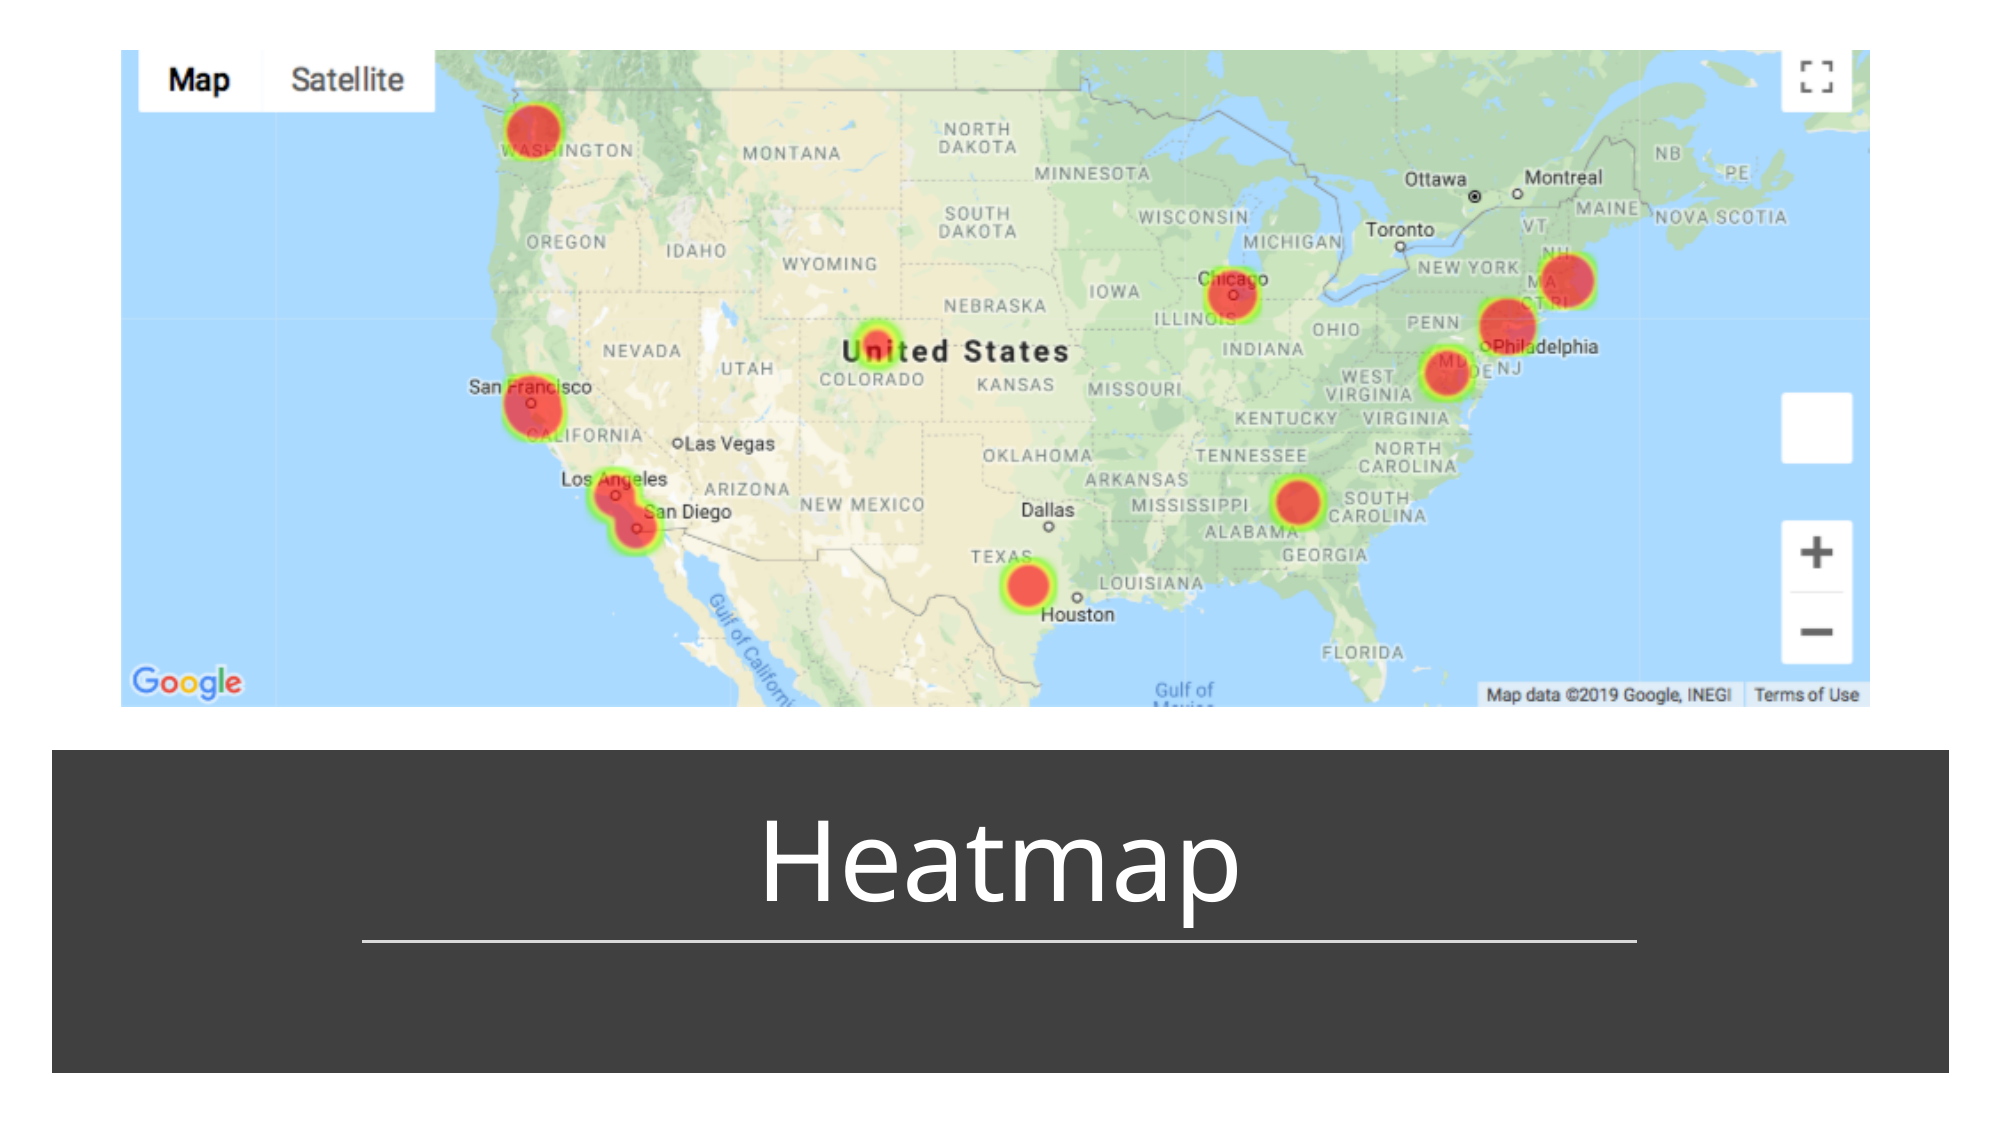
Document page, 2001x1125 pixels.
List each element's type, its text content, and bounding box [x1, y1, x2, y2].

title Heatmap [86, 780, 1914, 933]
text_box [61, 759, 1939, 1064]
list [121, 50, 1870, 707]
